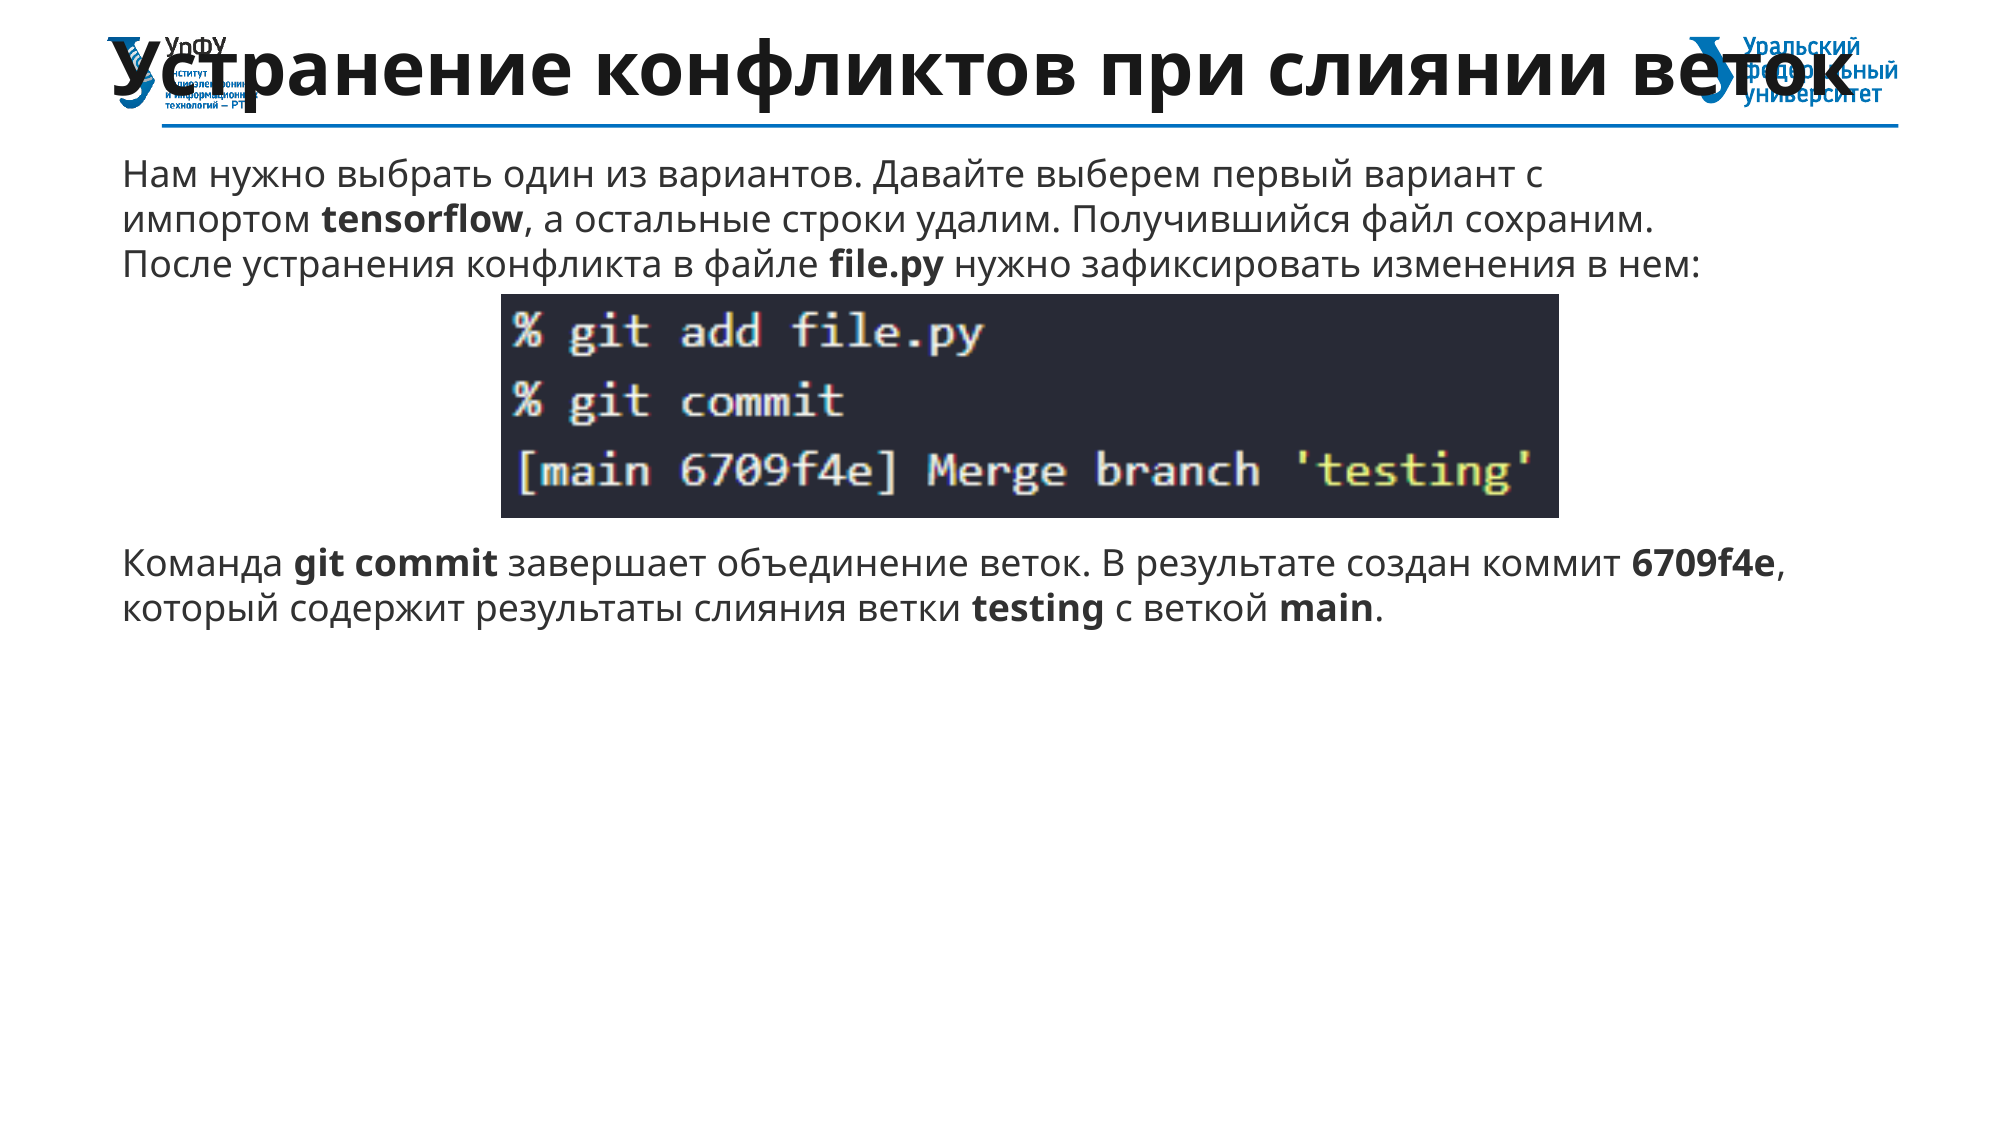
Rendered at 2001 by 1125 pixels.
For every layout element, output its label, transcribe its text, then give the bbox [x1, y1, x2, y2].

picture [501, 294, 1559, 518]
picture [107, 37, 258, 109]
text_box Нам нужно выбрать один из вариантов. Давайте выберем первый вариант с импортом tensorflow, а остальные строки удалим. Получившийся файл сохраним. После устранения конфликта в файле file.py нужно зафиксировать изменения в нем: [107, 142, 1899, 293]
text_box Устранение конфликтов при слиянии веток [96, 12, 1872, 118]
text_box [1687, 35, 1899, 109]
text_box [161, 123, 1899, 129]
text_box Команда git commit завершает объединение веток. В результате создан коммит 6709f4e, который содержит результаты слияния ветки testing с веткой main. [107, 531, 1899, 636]
